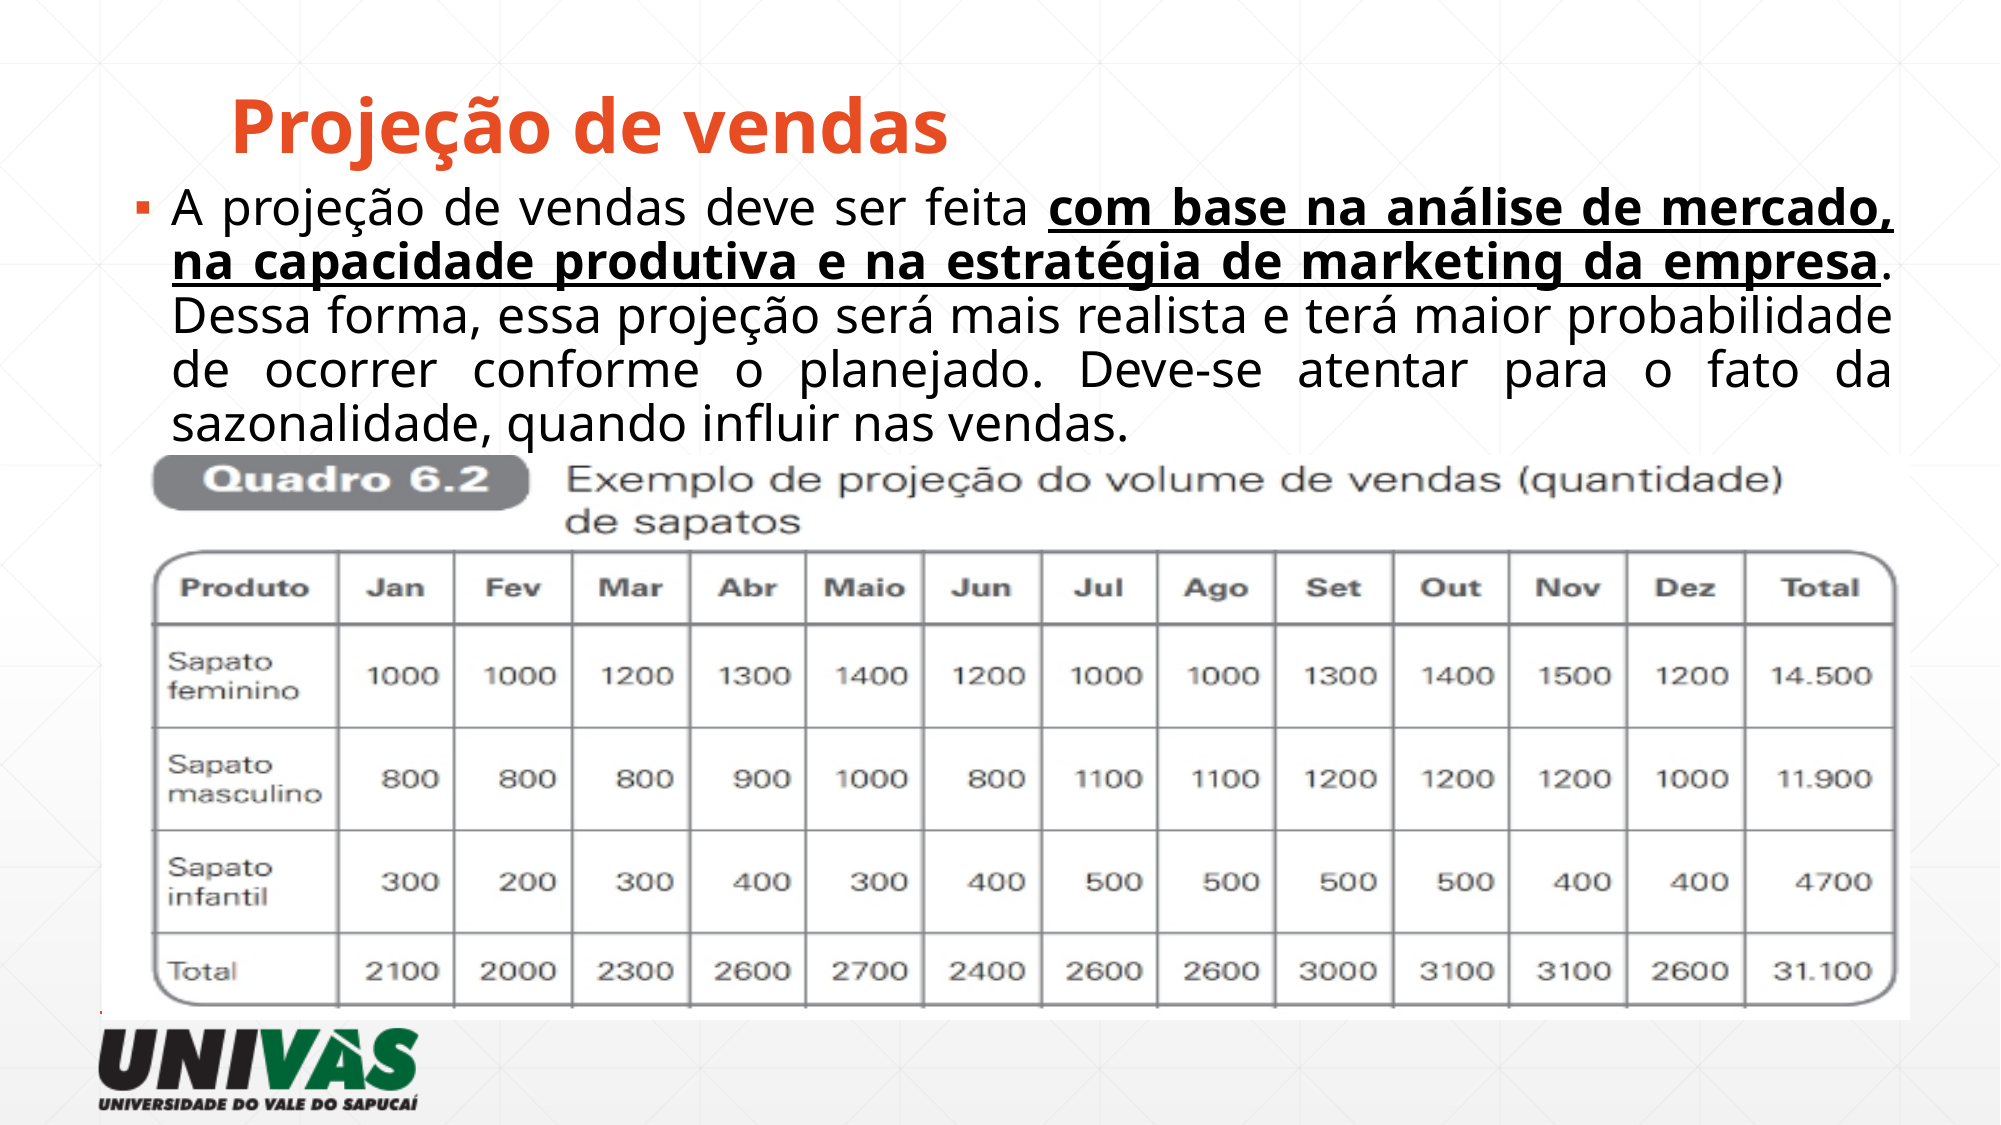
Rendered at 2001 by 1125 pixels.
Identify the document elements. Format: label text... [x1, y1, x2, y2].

title Projeção de vendas [214, 35, 1790, 174]
picture [91, 1022, 425, 1117]
list A projeção de vendas deve ser feita com base na análise de mercado, na capacidade produtiva e na estratégia de marketing da empresa. Dessa forma, essa projeção será mais realista e terá maior probabilidade de ocorrer conforme o planejado. Deve-se atentar para o fato da sazonalidade, quando influir nas vendas. [119, 174, 1910, 455]
picture [102, 455, 1910, 1020]
